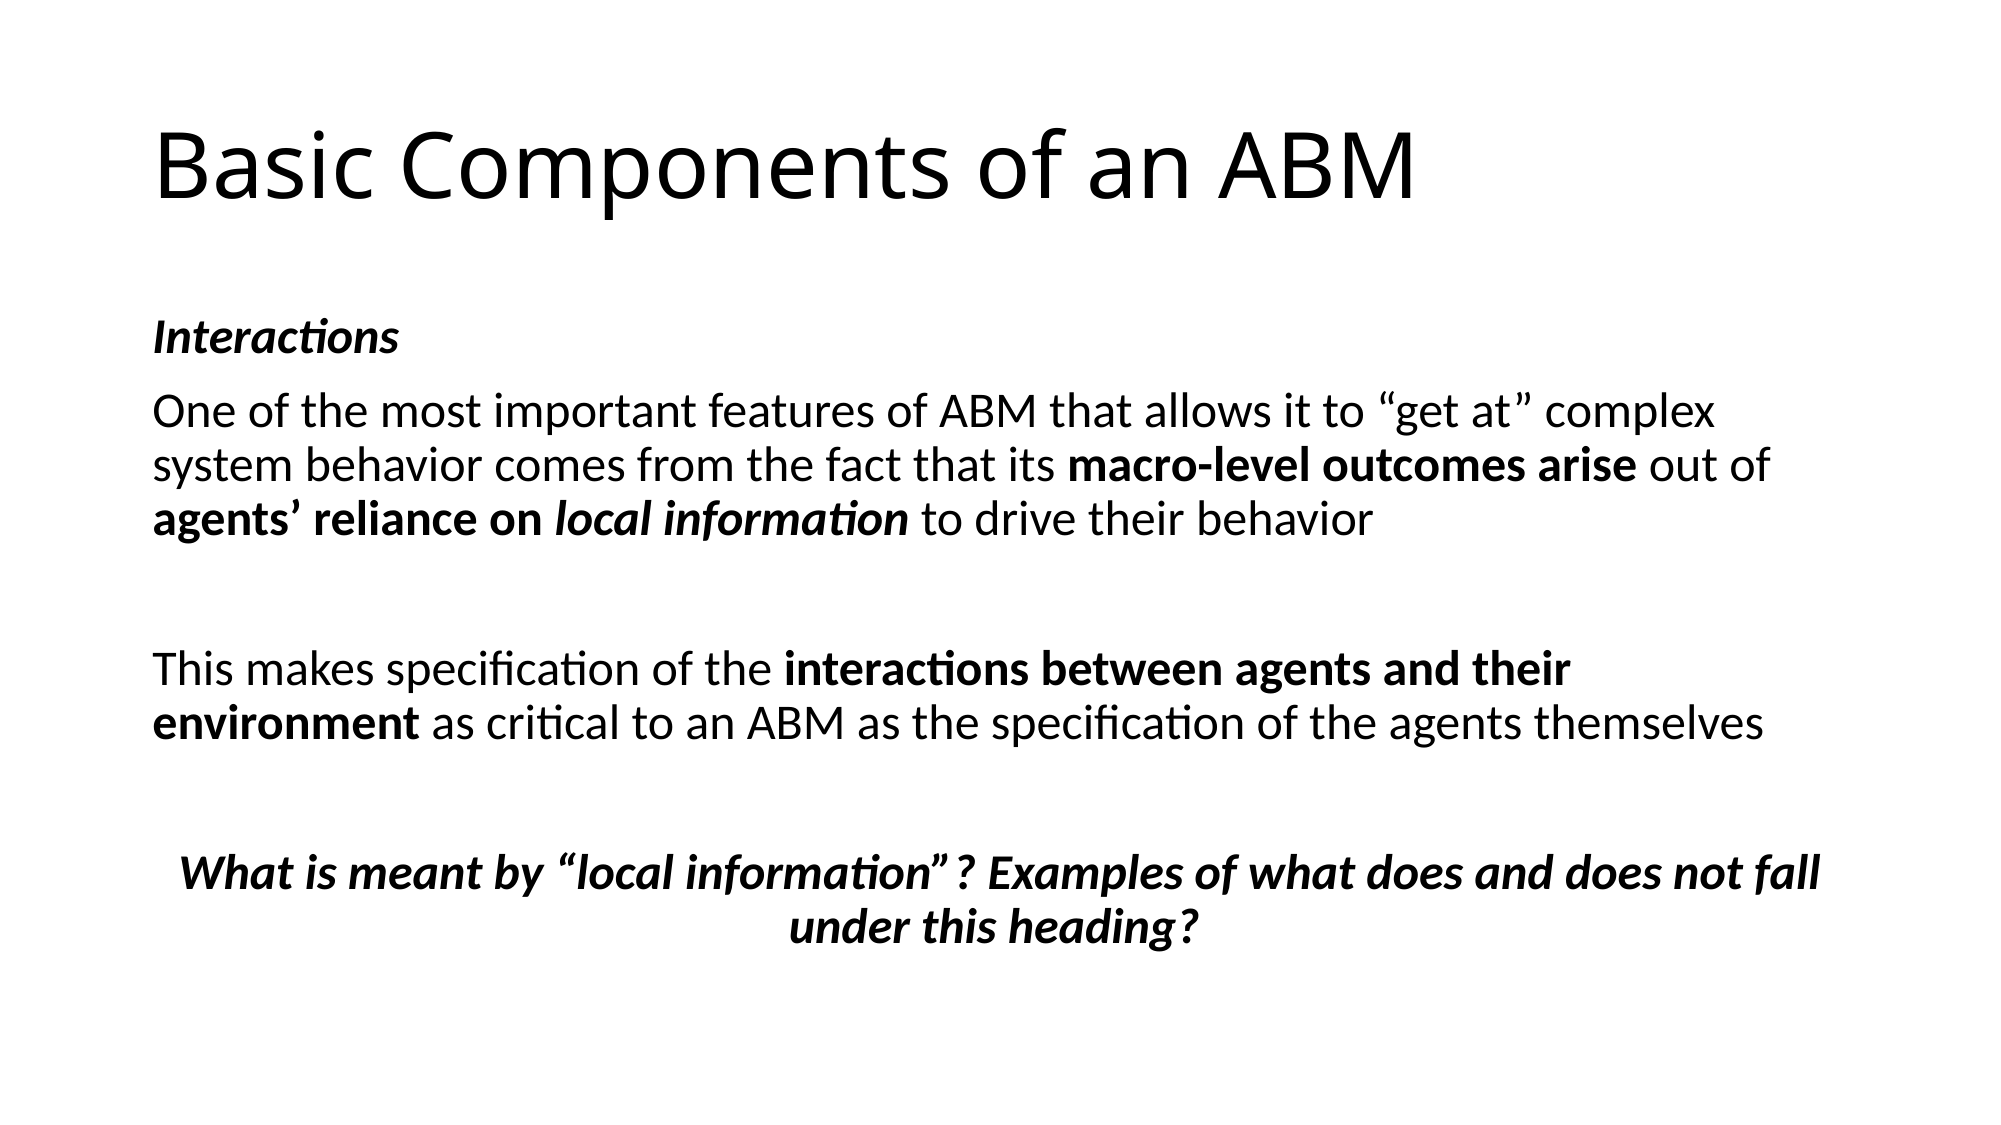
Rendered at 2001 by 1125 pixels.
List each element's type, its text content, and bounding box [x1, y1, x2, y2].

list Interactions One of the most important features of ABM that allows it to “get at” complex system behavior comes from the fact that its macro-level outcomes arise out of agents’ reliance on local information to drive their behavior This makes specification of the interactions between agents and their environment as critical to an ABM as the specification of the agents themselves What is meant by “local information”? Examples of what does and does not fall under this heading? [137, 302, 1863, 1051]
title Basic Components of an ABM [137, 59, 1863, 278]
